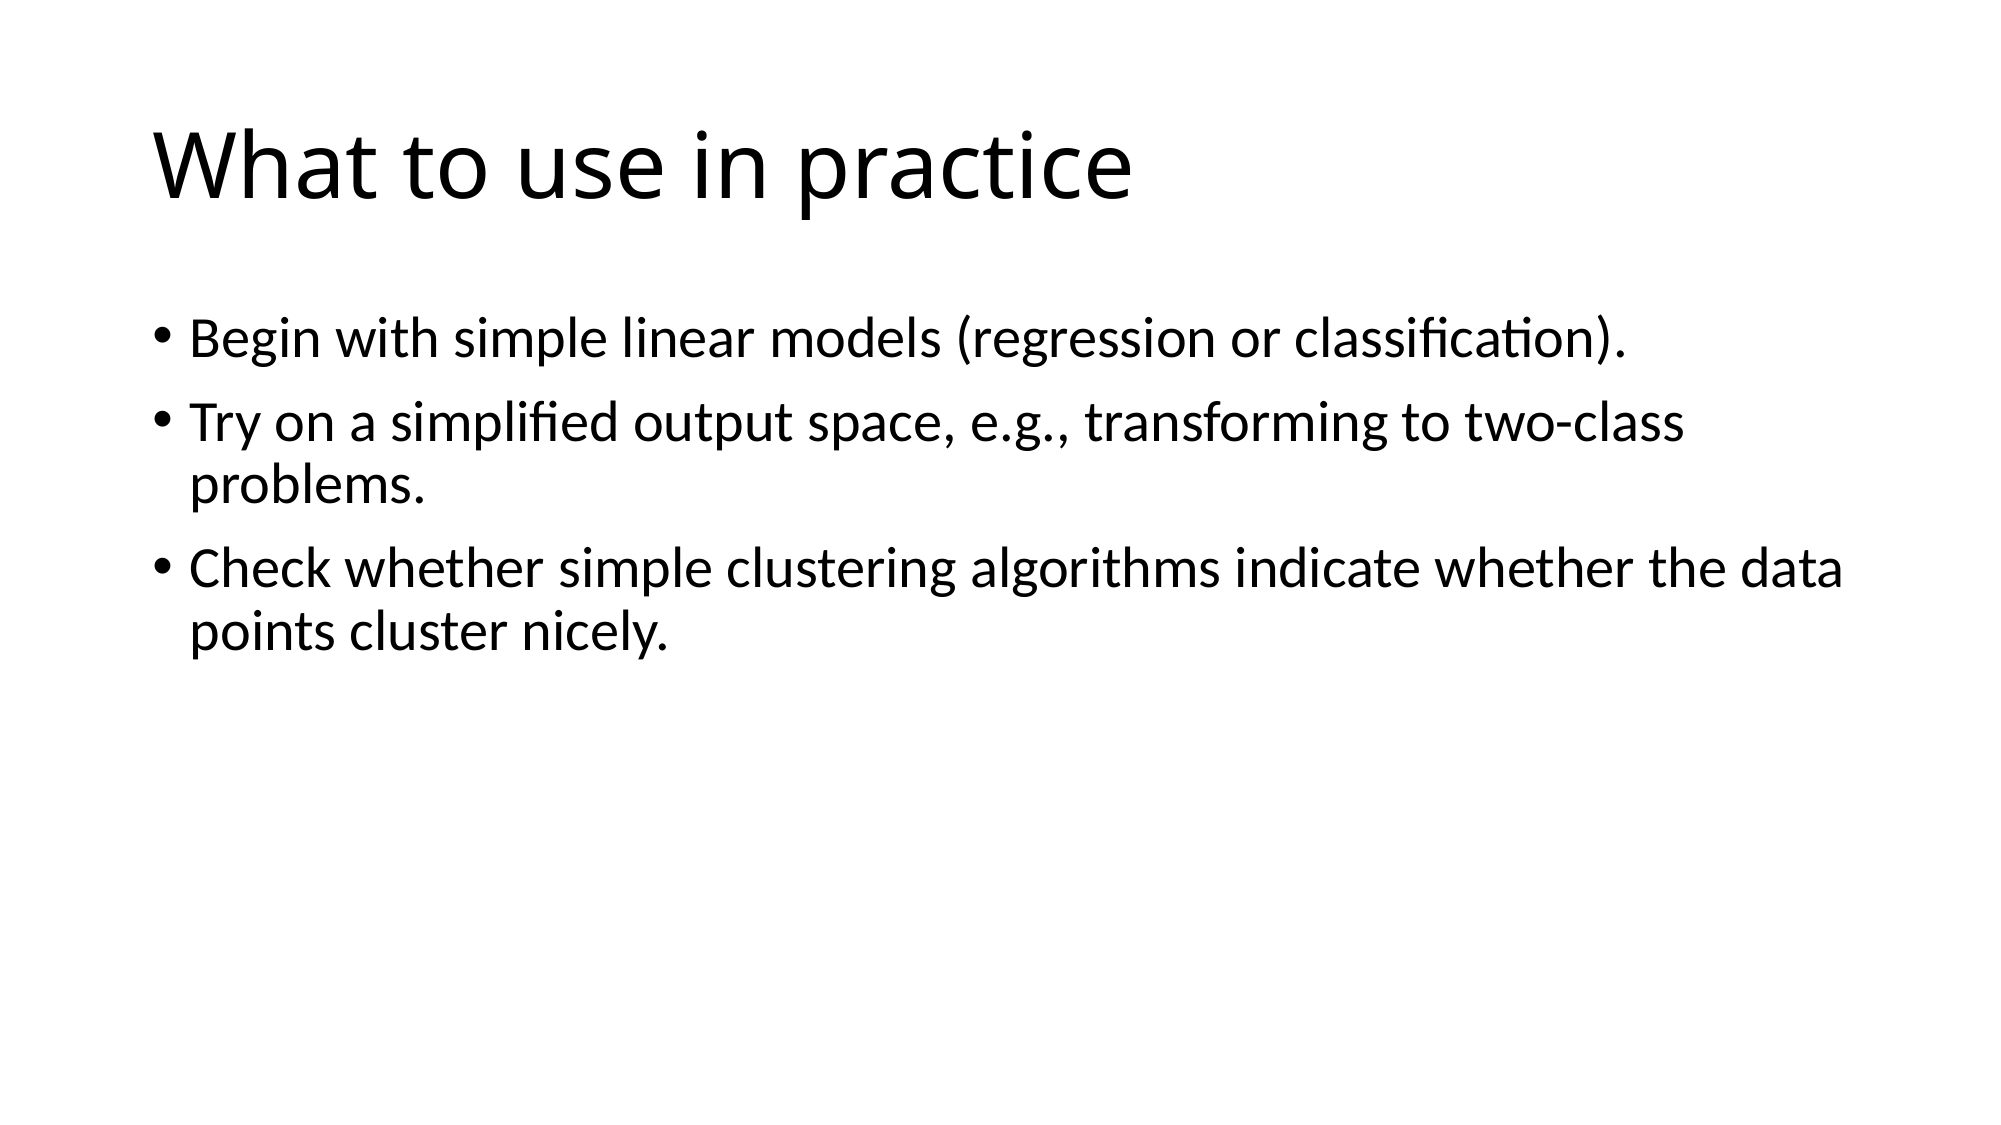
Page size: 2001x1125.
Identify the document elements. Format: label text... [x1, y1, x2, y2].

title What to use in practice [137, 59, 1863, 278]
list Begin with simple linear models (regression or classification). Try on a simplified output space, e.g., transforming to two-class problems. Check whether simple clustering algorithms indicate whether the data points cluster nicely. [137, 299, 1863, 1014]
